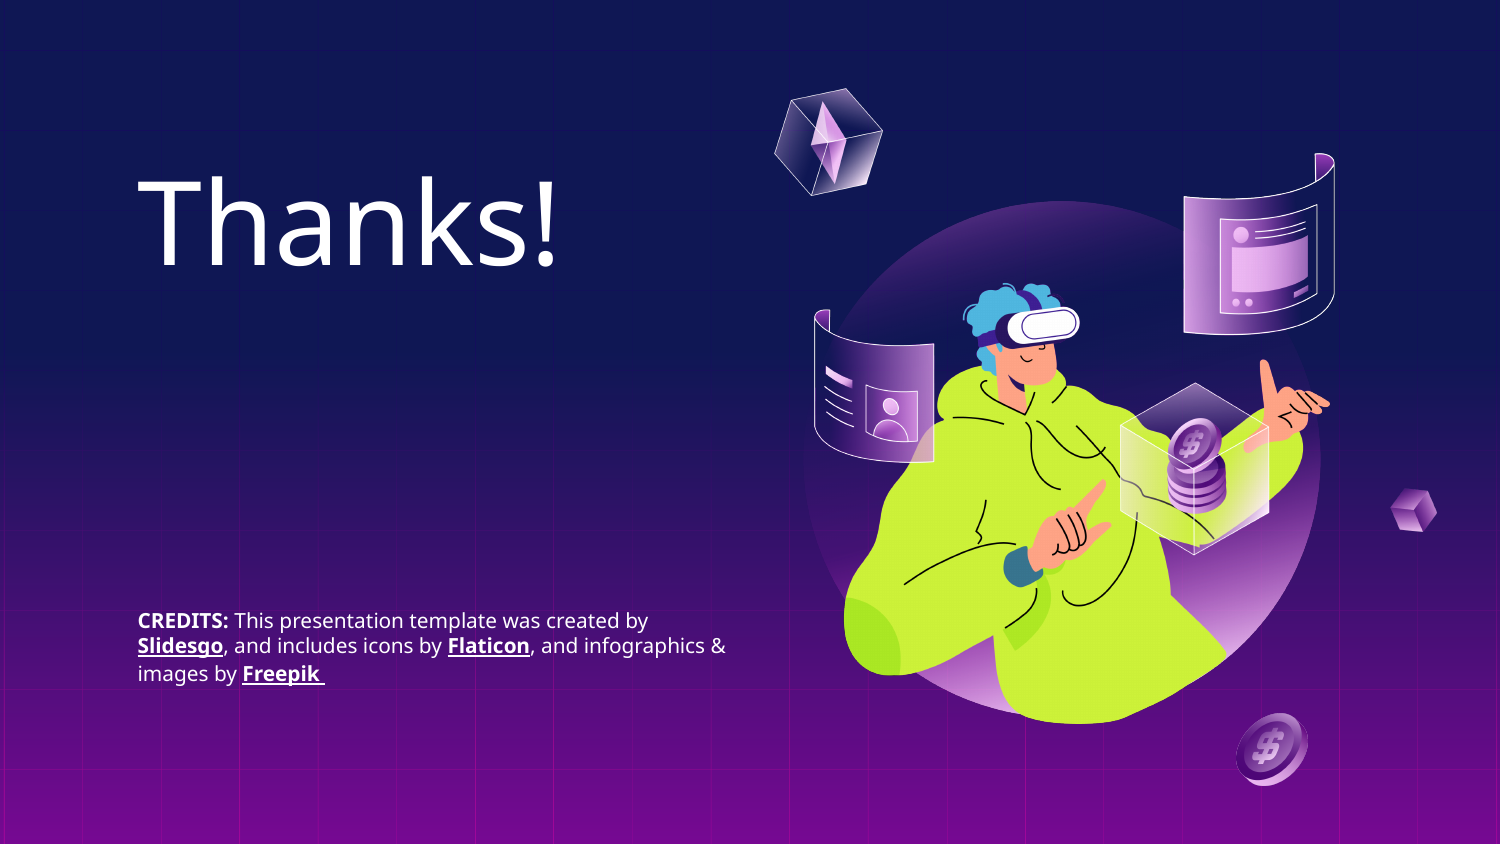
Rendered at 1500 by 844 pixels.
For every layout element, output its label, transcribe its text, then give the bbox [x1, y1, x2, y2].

picture [0, 0, 1500, 844]
title Thanks! [122, 150, 768, 305]
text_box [773, 88, 1438, 786]
